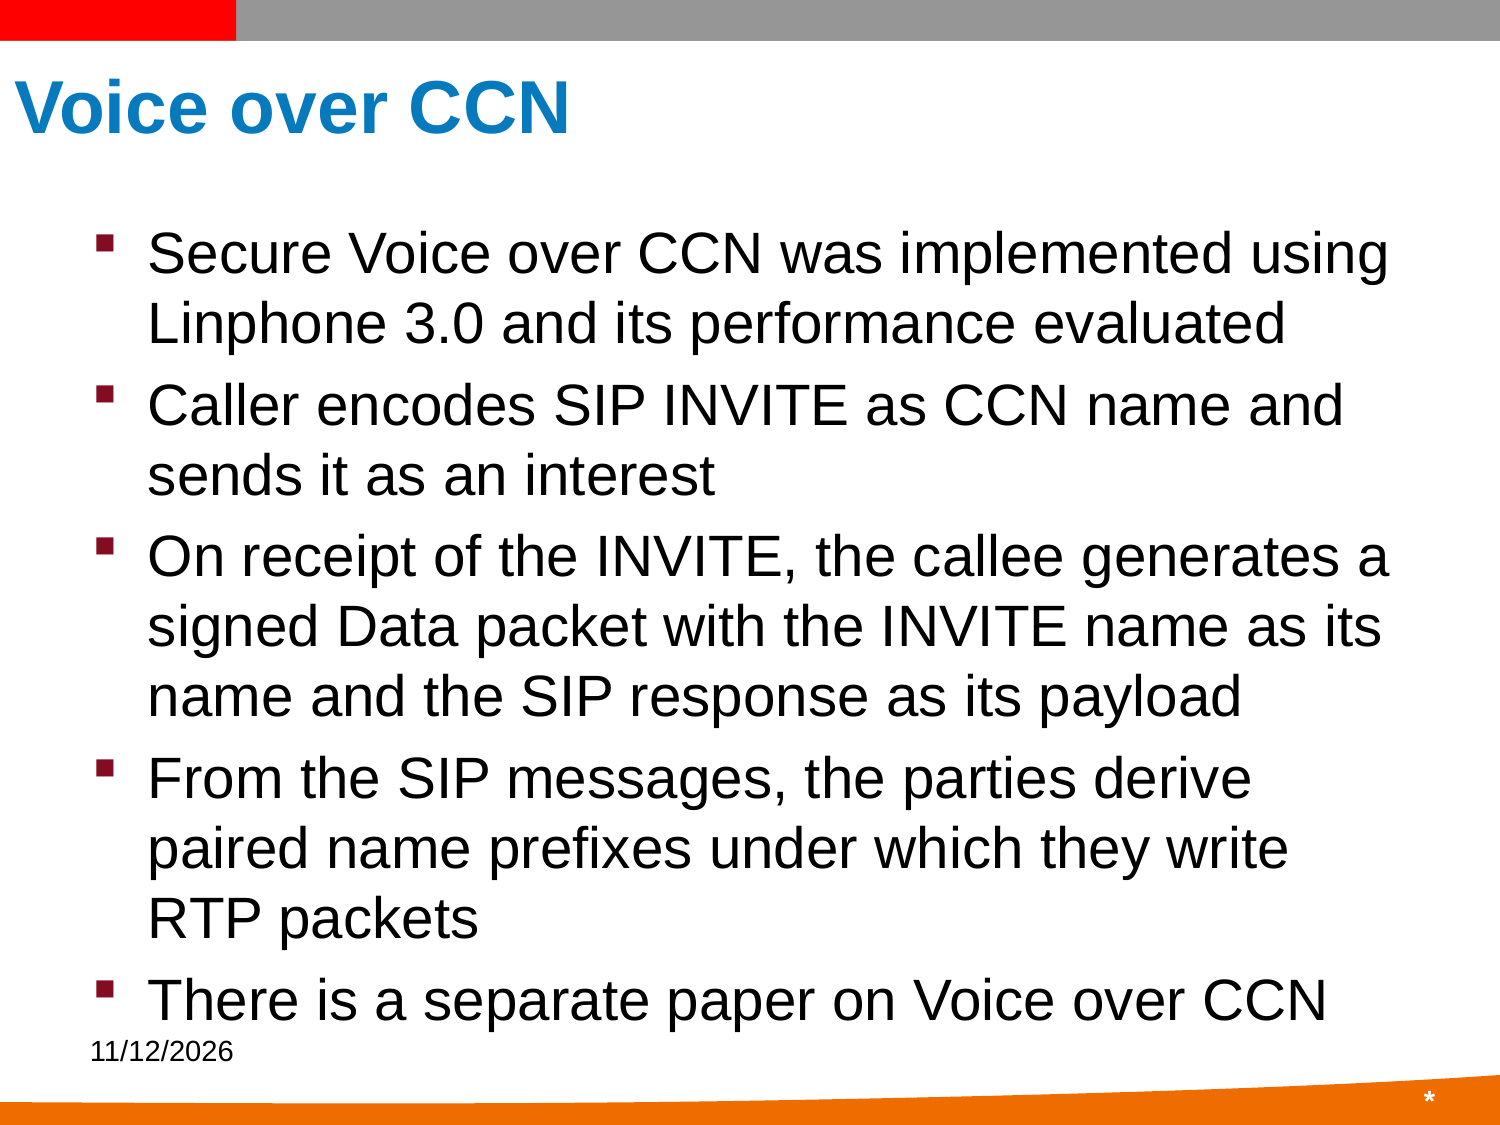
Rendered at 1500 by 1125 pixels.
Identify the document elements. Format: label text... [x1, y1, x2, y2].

slide_number 46 [1074, 1024, 1425, 1103]
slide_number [75, 1024, 425, 1103]
list Secure Voice over CCN was implemented using Linphone 3.0 and its performance evaluated Caller encodes SIP INVITE as CCN name and sends it as an interest On receipt of the INVITE, the callee generates a signed Data packet with the INVITE name as its name and the SIP response as its payload From the SIP messages, the parties derive paired name prefixes under which they write RTP packets There is a separate paper on Voice over CCN [76, 207, 1424, 1060]
title Voice over CCN [0, 47, 1463, 160]
